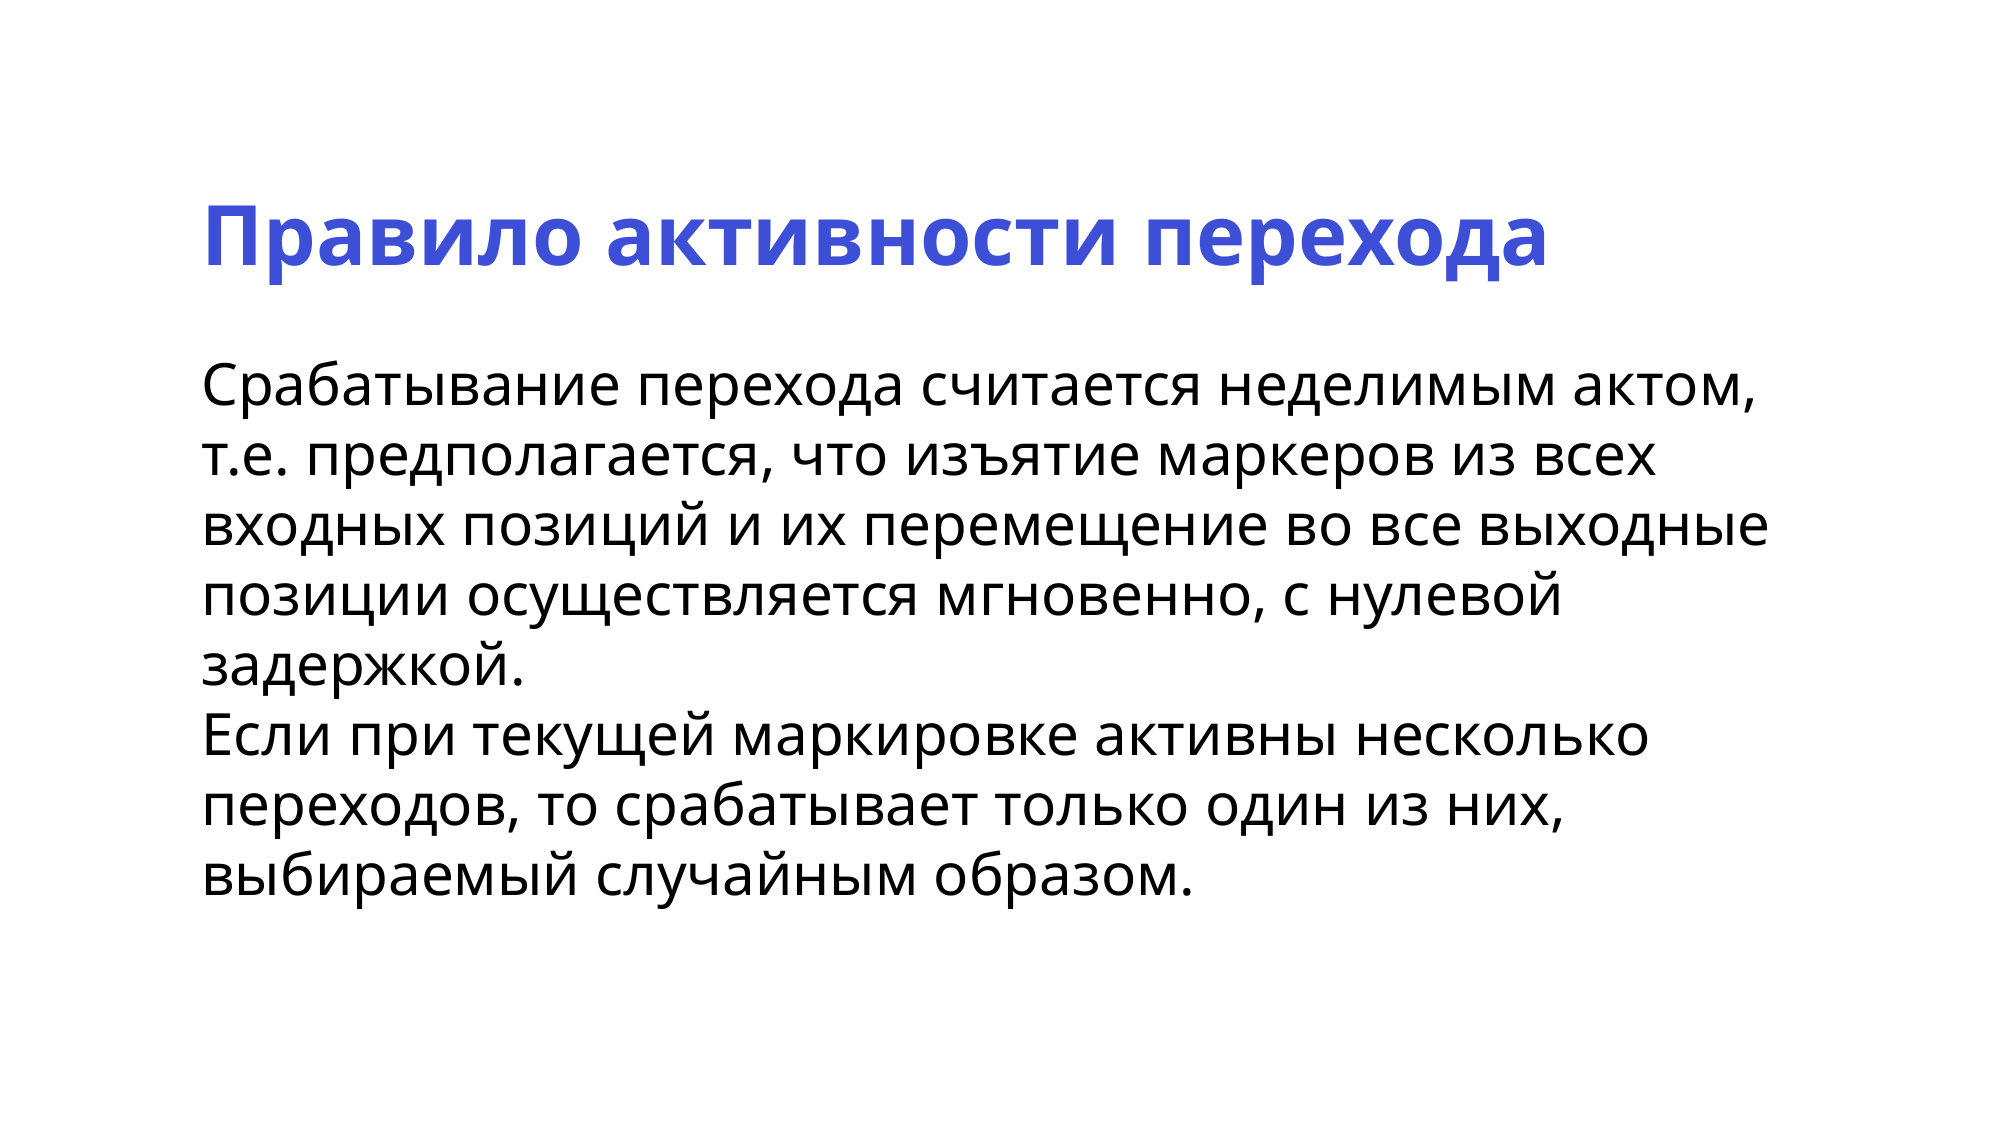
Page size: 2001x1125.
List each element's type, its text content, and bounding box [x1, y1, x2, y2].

text_box Правило активности перехода [186, 185, 1814, 306]
text_box Срабатывание перехода считается неделимым актом, т.е. предполагается, что изъятие маркеров из всех входных позиций и их перемещение во все выходные позиции осуществляется мгновенно, с нулевой задержкой. Если при текущей маркировке активны несколько переходов, то срабатывает только один из них, выбираемый случайным образом. [186, 339, 1816, 915]
